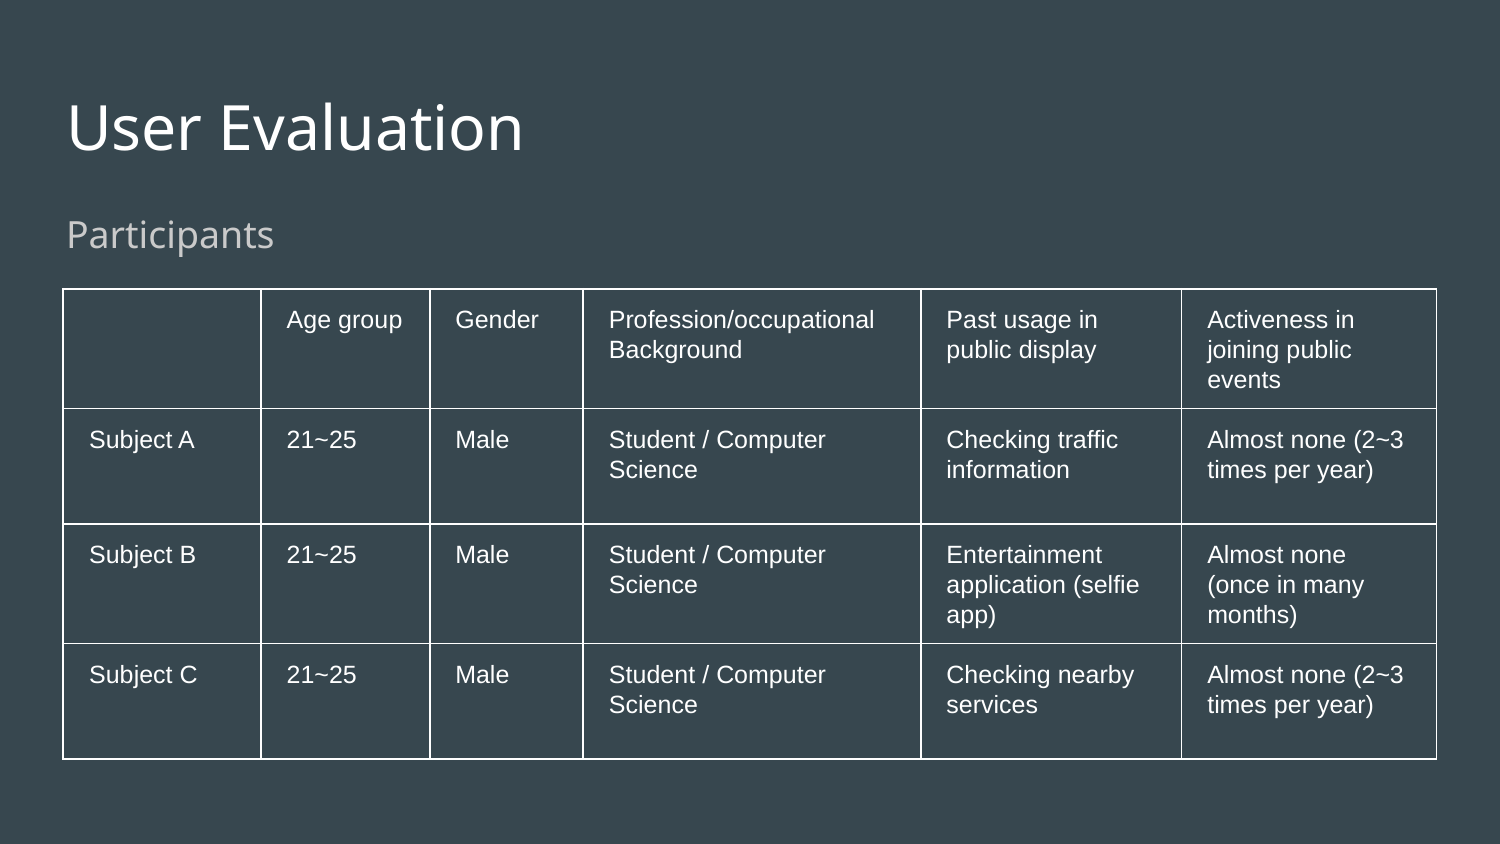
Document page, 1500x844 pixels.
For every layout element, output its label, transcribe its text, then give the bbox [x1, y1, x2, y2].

table_cell Entertainment application (selfie app) [922, 525, 1181, 643]
table_cell Student / Computer Science [584, 409, 920, 523]
table_cell Male [431, 644, 582, 758]
table_cell Subject A [64, 409, 260, 523]
table_header Past usage in public display [922, 290, 1181, 408]
table_cell 21~25 [262, 409, 429, 523]
table_header [64, 290, 260, 408]
table_cell Subject C [64, 644, 260, 758]
table_cell Almost none (once in many months) [1182, 525, 1436, 643]
table_cell Checking nearby services [922, 644, 1181, 758]
table_cell Student / Computer Science [584, 644, 920, 758]
table_cell Student / Computer Science [584, 525, 920, 643]
table_header Gender [431, 290, 582, 408]
table_cell Almost none (2~3 times per year) [1182, 409, 1436, 523]
table_cell Almost none (2~3 times per year) [1182, 644, 1436, 758]
title User Evaluation [51, 72, 1449, 167]
table_cell Checking traffic information [922, 409, 1181, 523]
table_cell 21~25 [262, 525, 429, 643]
table_header Activeness in joining public events [1182, 290, 1436, 408]
list Participants [51, 189, 1449, 267]
table_header Age group [262, 290, 429, 408]
table_cell 21~25 [262, 644, 429, 758]
table_cell Subject B [64, 525, 260, 643]
table_header Profession/occupational Background [584, 290, 920, 408]
table_cell Male [431, 409, 582, 523]
table_cell Male [431, 525, 582, 643]
